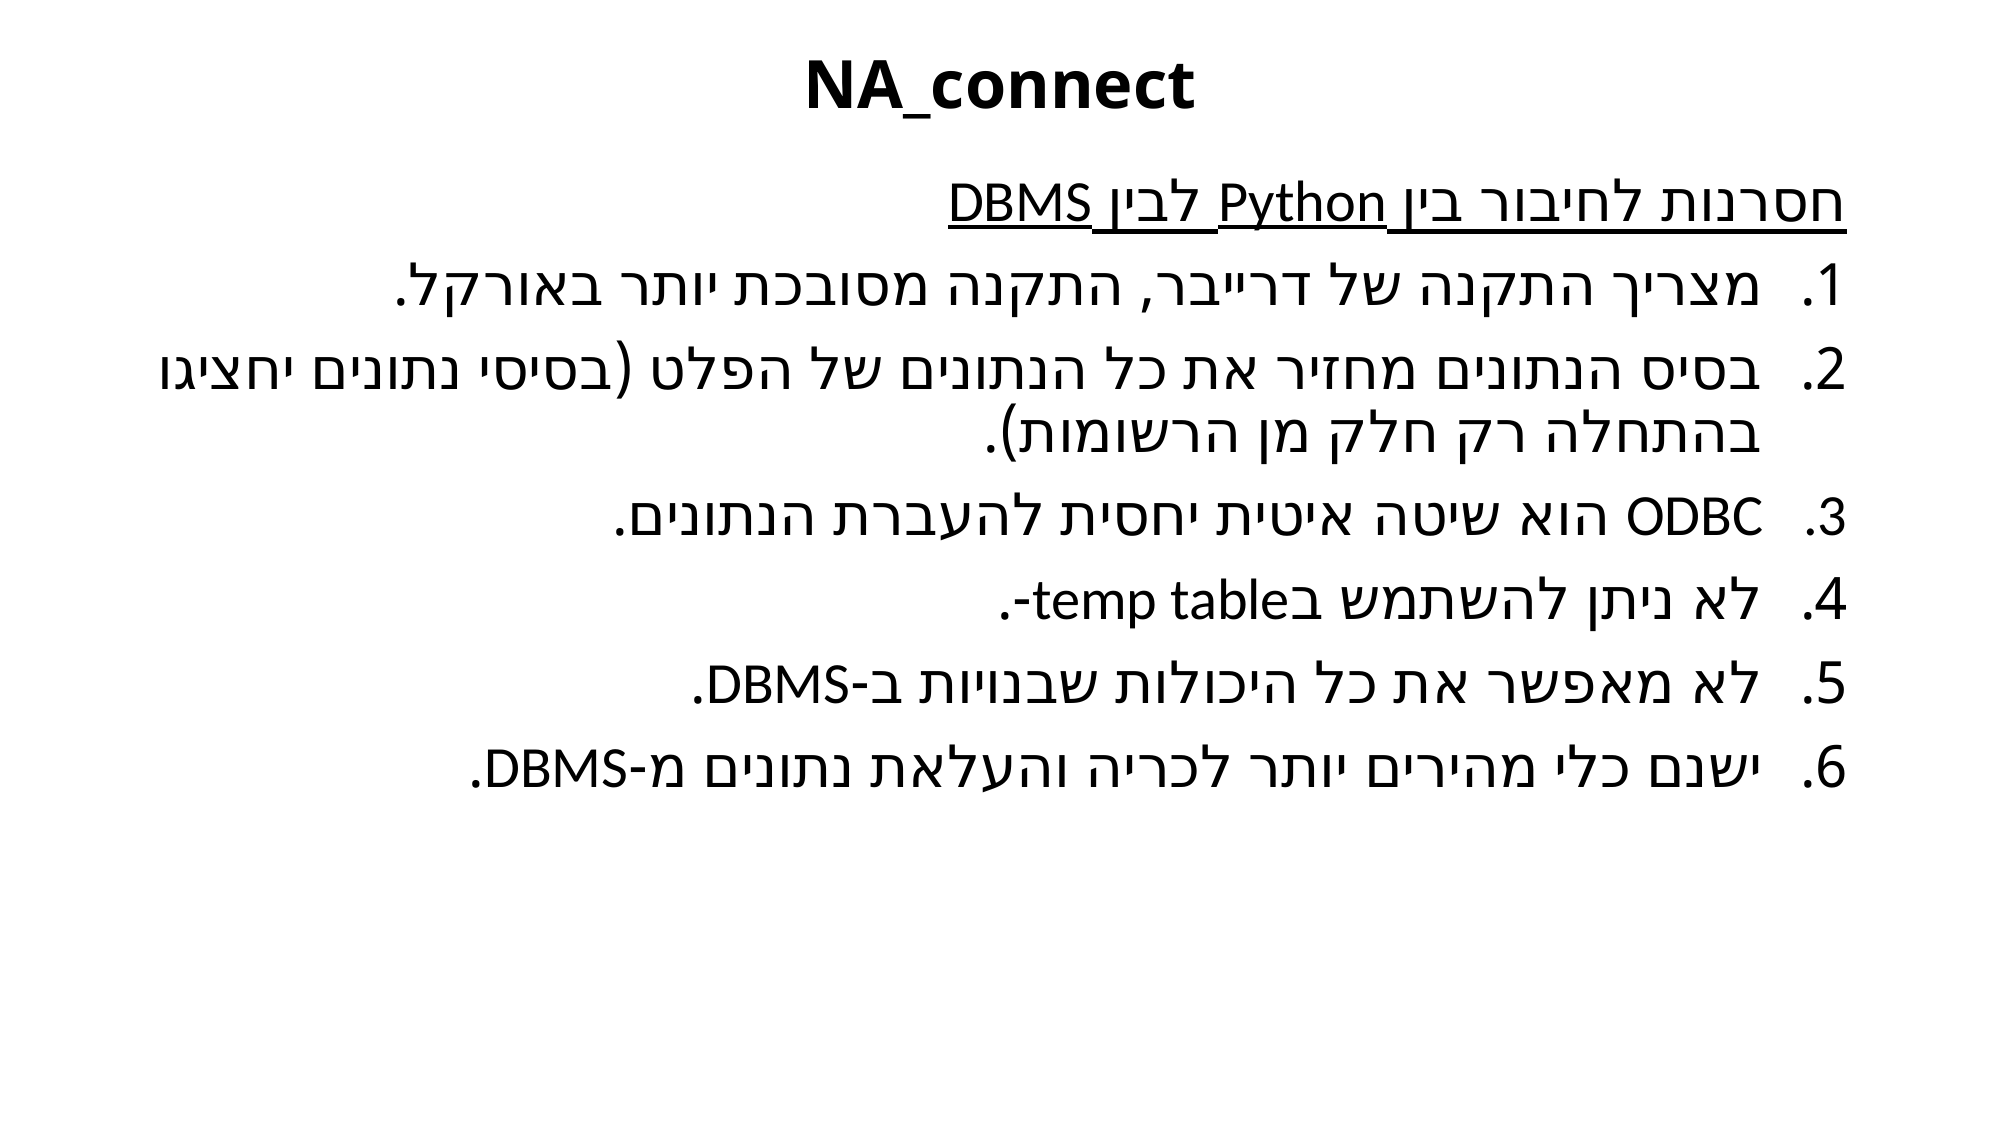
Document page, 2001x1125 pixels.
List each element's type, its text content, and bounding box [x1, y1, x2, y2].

title NA_connect [137, 22, 1863, 152]
list חסרנות לחיבור בין Python לבין DBMS מצריך התקנה של דרייבר, התקנה מסובכת יותר באורקל. בסיס הנתונים מחזיר את כל הנתונים של הפלט (בסיסי נתונים יחציגו בהתחלה רק חלק מן הרשומות). ODBC הוא שיטה איטית יחסית להעברת הנתונים. לא ניתן להשתמש בtemp table-. לא מאפשר את כל היכולות שבנויות ב-DBMS. ישנם כלי מהירים יותר לכריה והעלאת נתונים מ-DBMS. [137, 163, 1863, 878]
